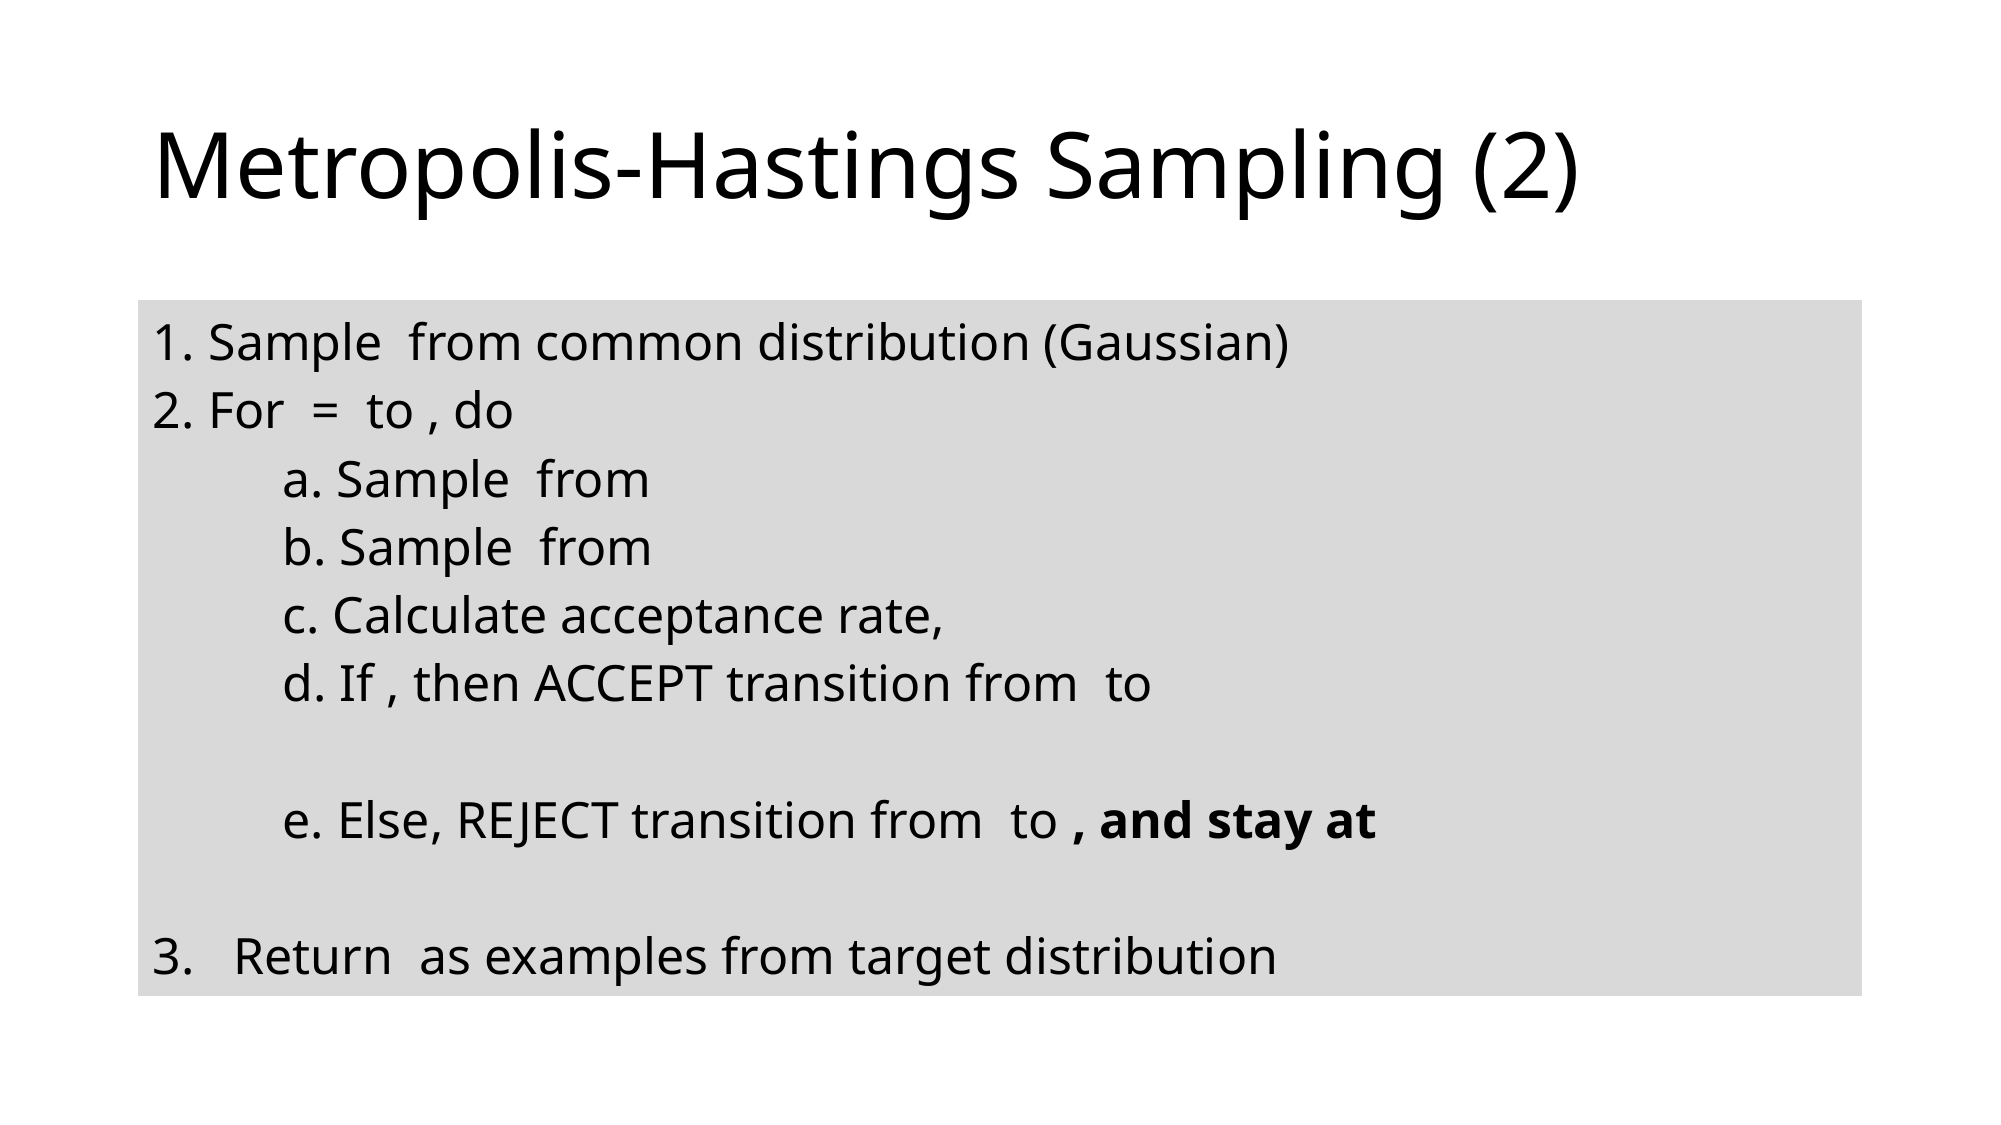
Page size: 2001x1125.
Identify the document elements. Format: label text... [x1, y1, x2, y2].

title Metropolis-Hastings Sampling (2) [137, 59, 1863, 278]
